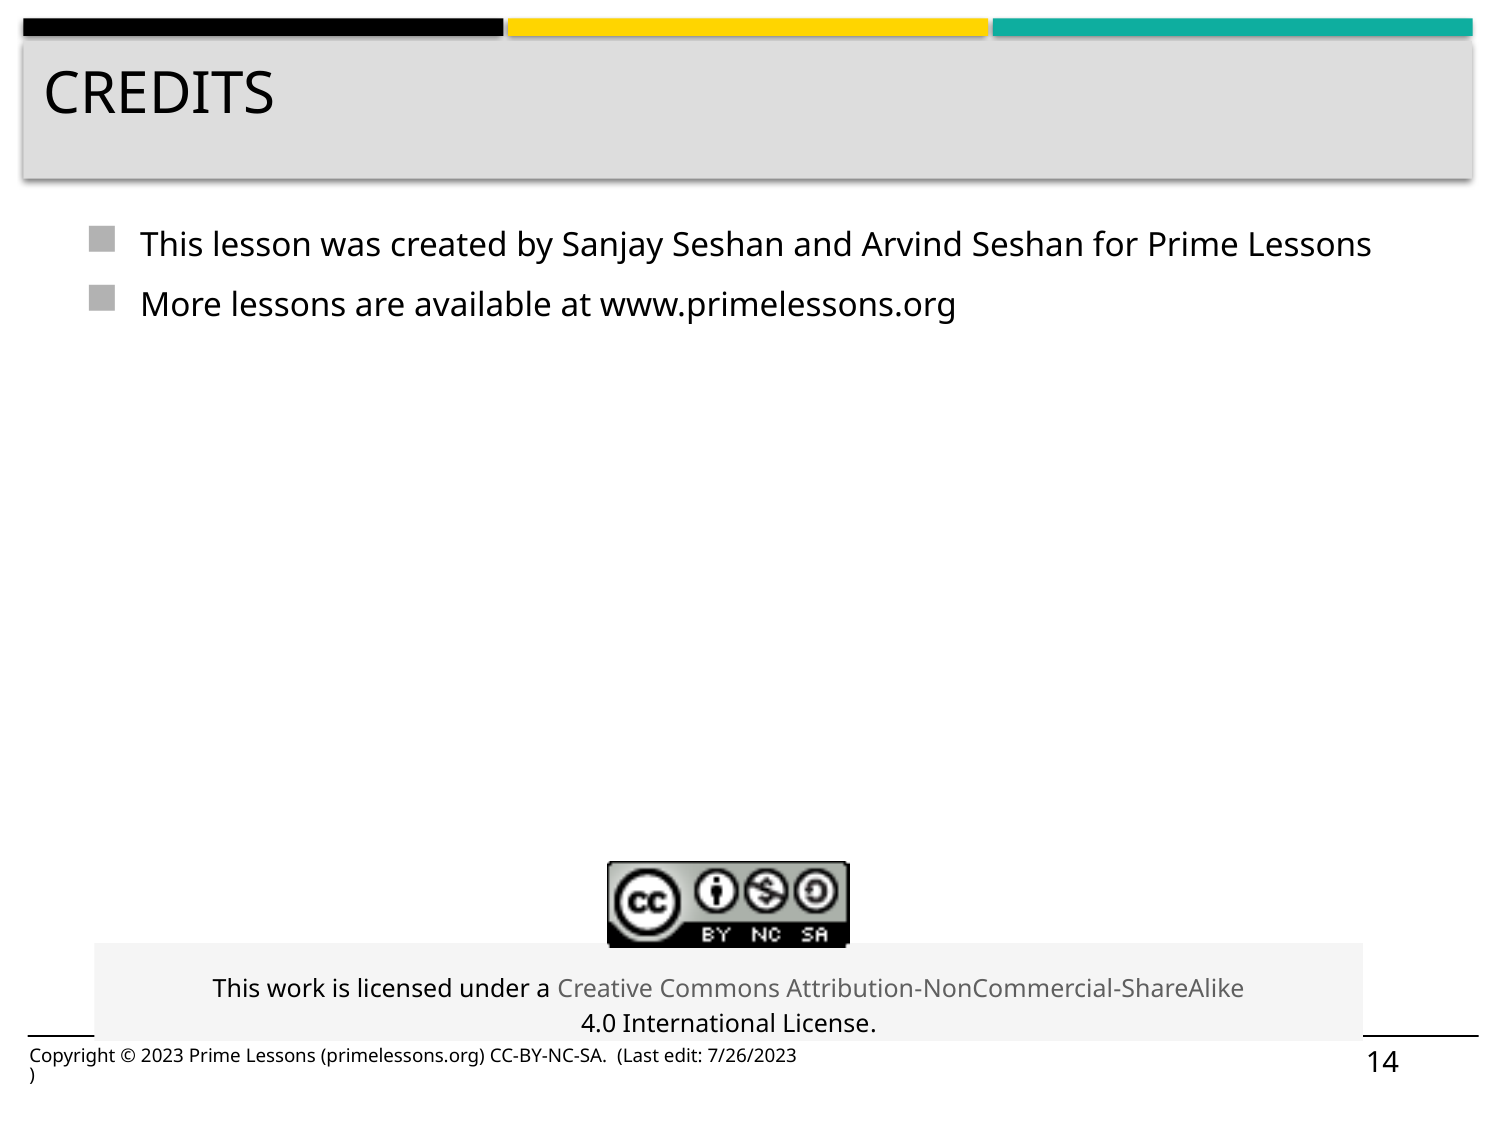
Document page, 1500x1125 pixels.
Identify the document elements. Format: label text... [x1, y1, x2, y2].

text_box This work is licensed under a Creative Commons Attribution-NonCommercial-ShareAlike 4.0 International License. [94, 943, 1363, 1041]
list This lesson was created by Sanjay Seshan and Arvind Seshan for Prime Lessons More lessons are available at www.primelessons.org [75, 216, 1428, 405]
title CREDITS [28, 48, 1464, 172]
slide_number 14 [1351, 1036, 1478, 1097]
footer Copyright © 2023 Prime Lessons (primelessons.org) CC-BY-NC-SA. (Last edit: 7/26/2023) [14, 1036, 814, 1097]
picture [606, 861, 851, 948]
